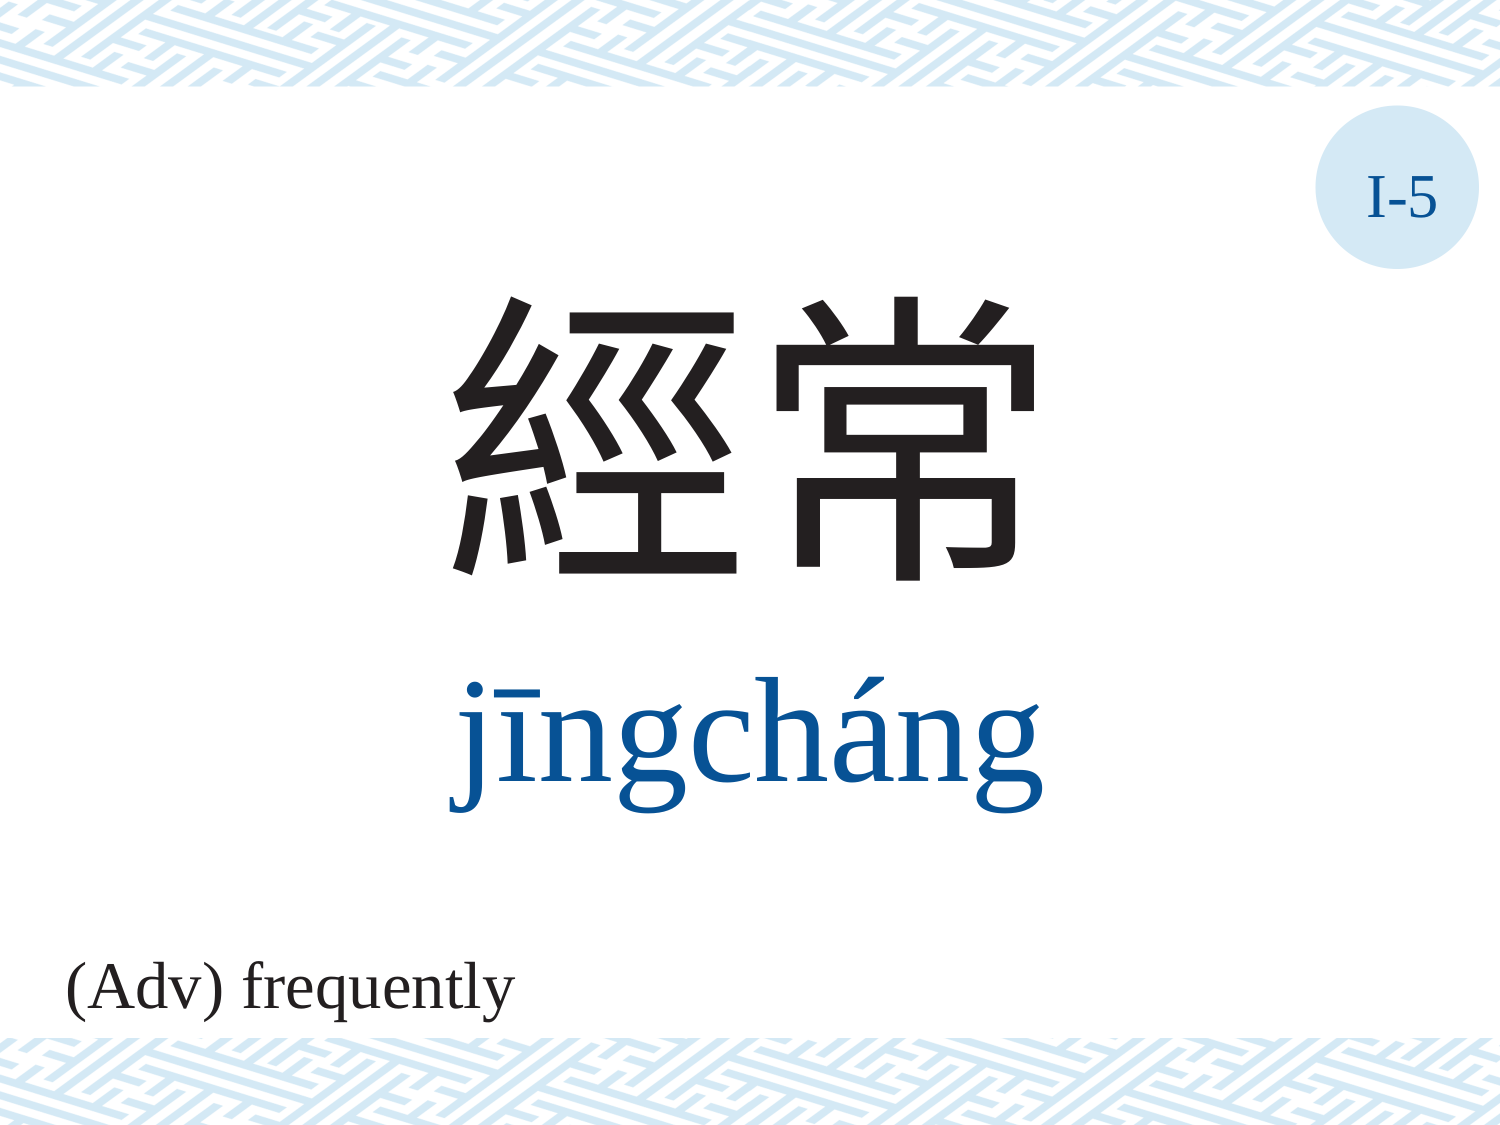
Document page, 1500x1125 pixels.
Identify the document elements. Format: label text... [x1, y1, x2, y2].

picture [0, 0, 1500, 1125]
text_box I-5 經常 jīngcháng [439, 154, 1441, 812]
text_box (Adv) frequently [62, 942, 517, 1023]
